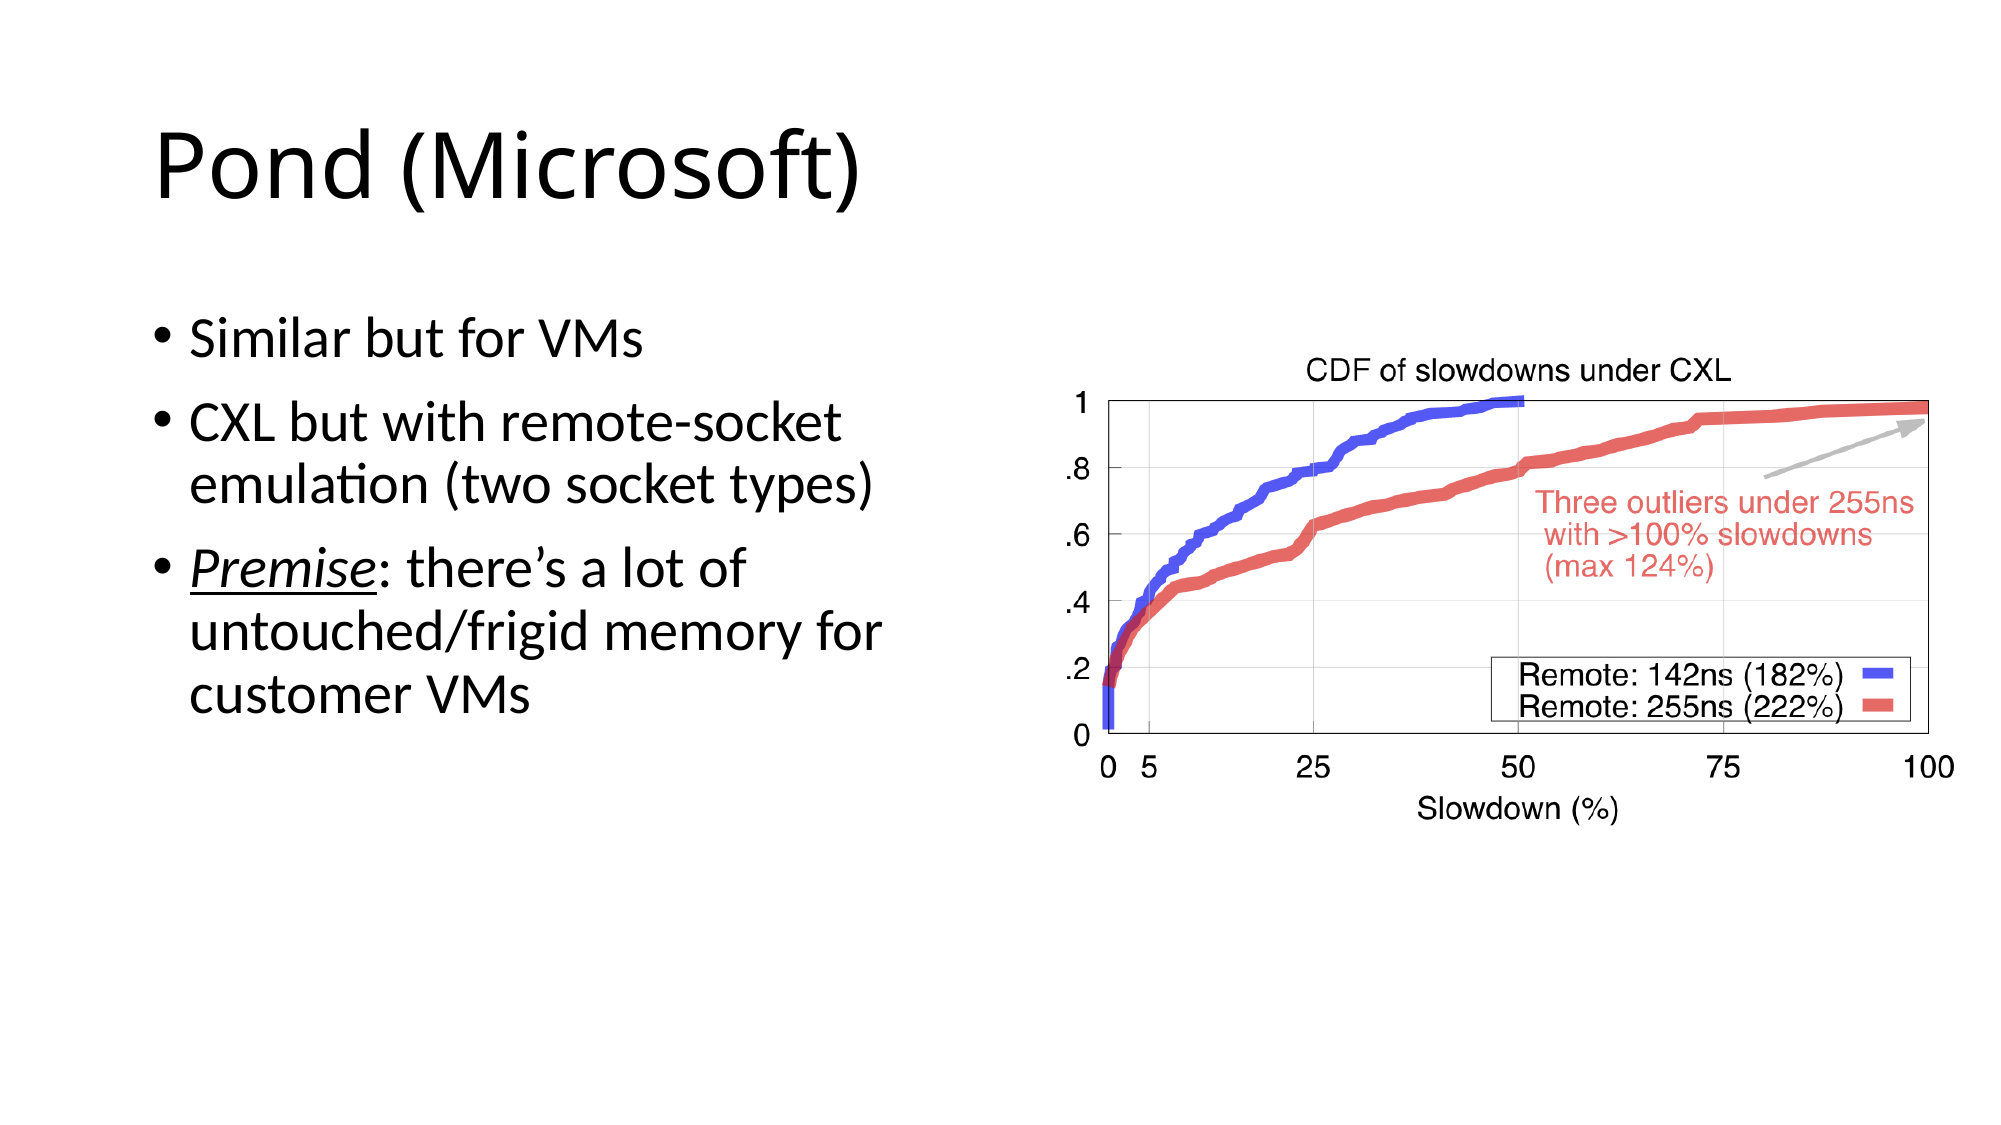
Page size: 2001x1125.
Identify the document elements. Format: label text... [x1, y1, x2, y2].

title Pond (Microsoft) [137, 59, 1863, 278]
picture [1017, 299, 1978, 855]
list Similar but for VMs CXL but with remote-socket emulation (two socket types) Premise: there’s a lot of untouched/frigid memory for customer VMs [137, 299, 1073, 1014]
